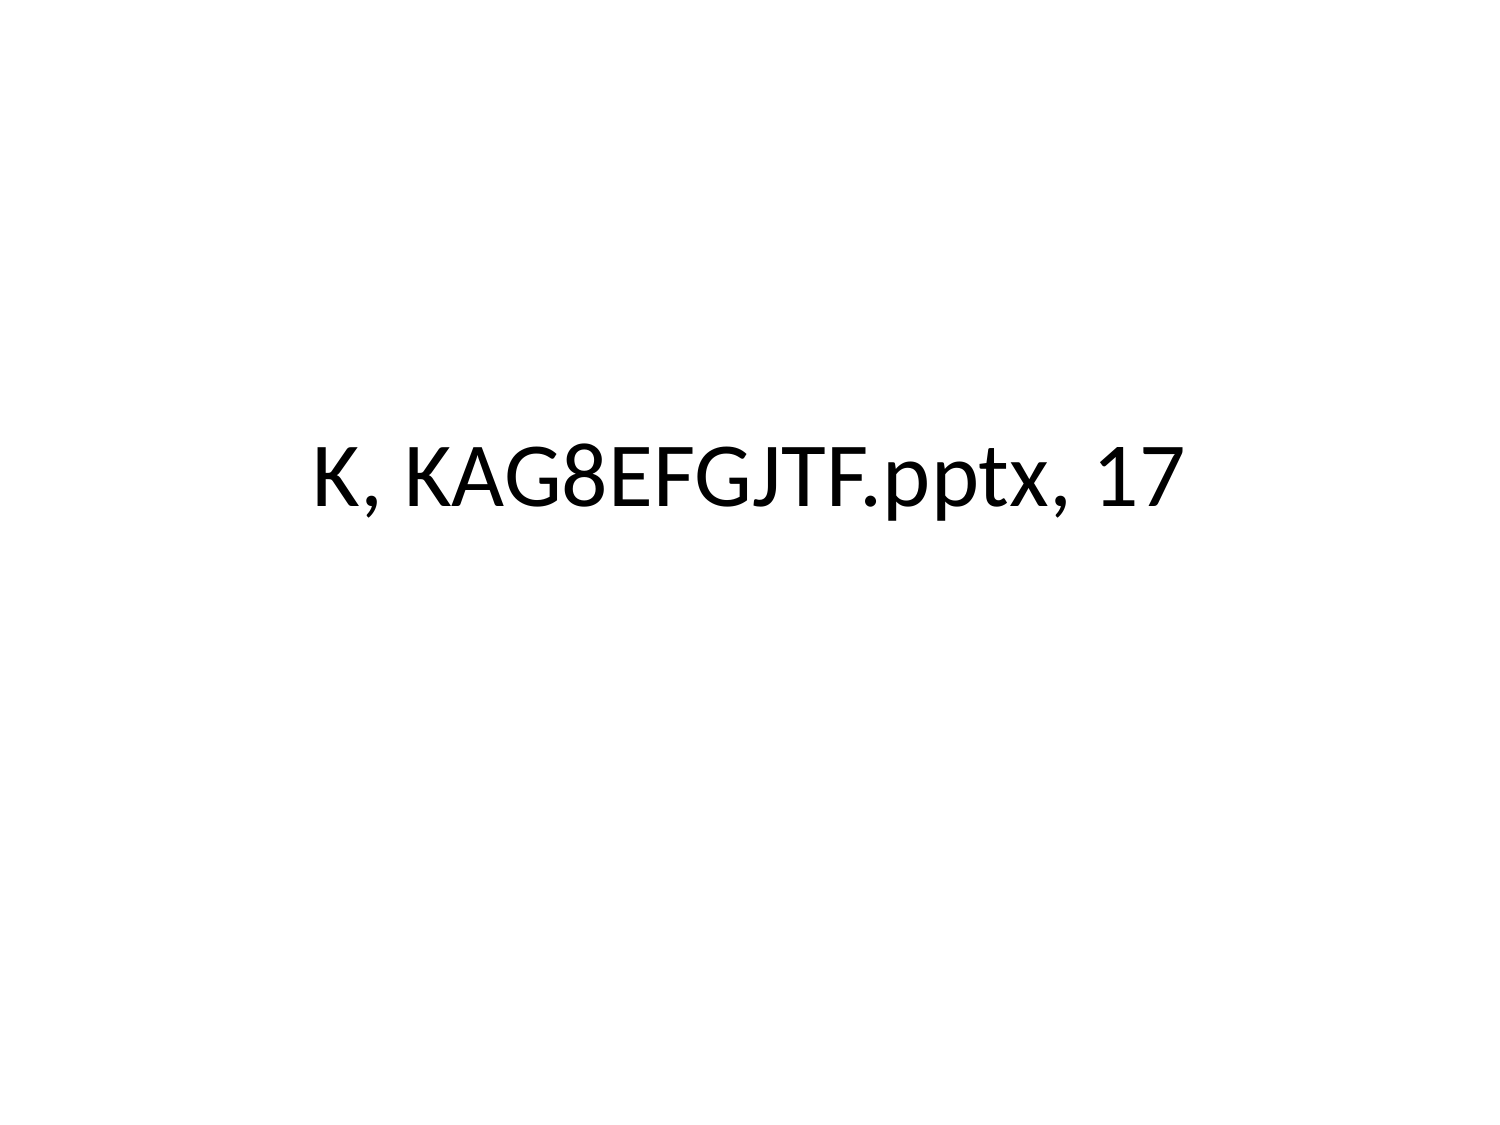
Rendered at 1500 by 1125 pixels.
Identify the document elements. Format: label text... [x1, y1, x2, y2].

title K, KAG8EFGJTF.pptx, 17 [112, 349, 1388, 591]
